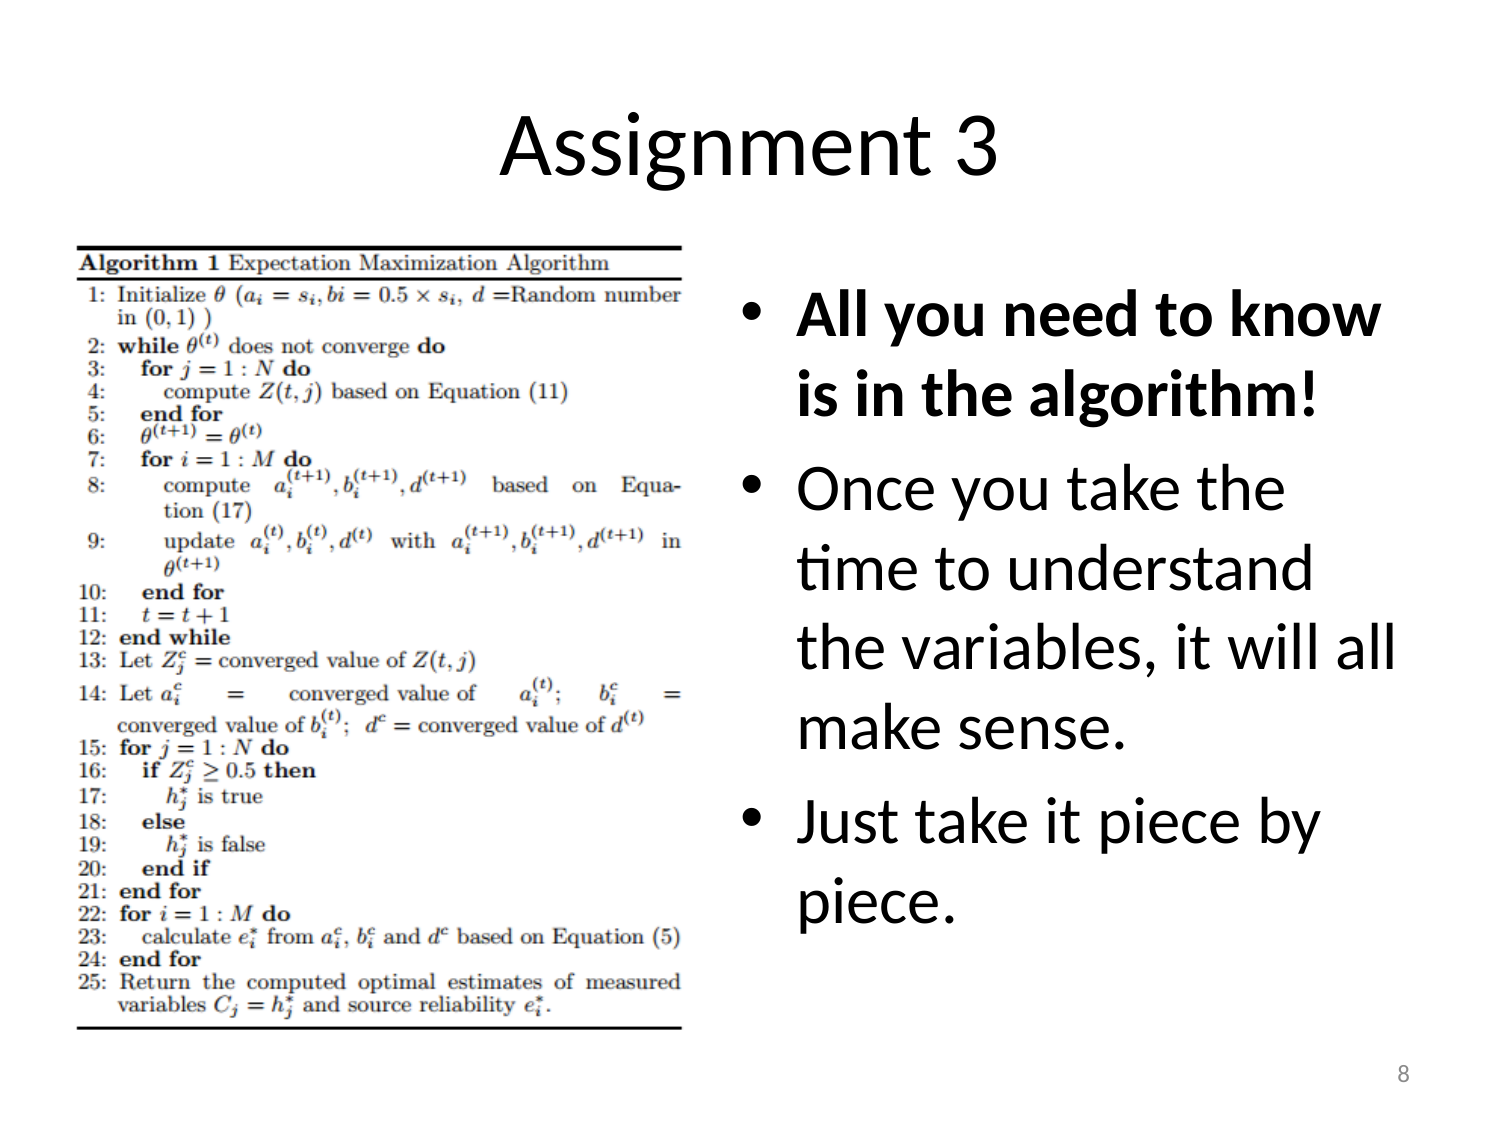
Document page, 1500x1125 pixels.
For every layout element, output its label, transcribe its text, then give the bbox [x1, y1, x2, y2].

list All you need to know is in the algorithm! Once you take the time to understand the variables, it will all make sense. Just take it piece by piece. [725, 262, 1425, 1005]
slide_number 8 [1074, 1042, 1425, 1103]
picture [62, 237, 694, 1040]
title Assignment 3 [75, 45, 1425, 233]
